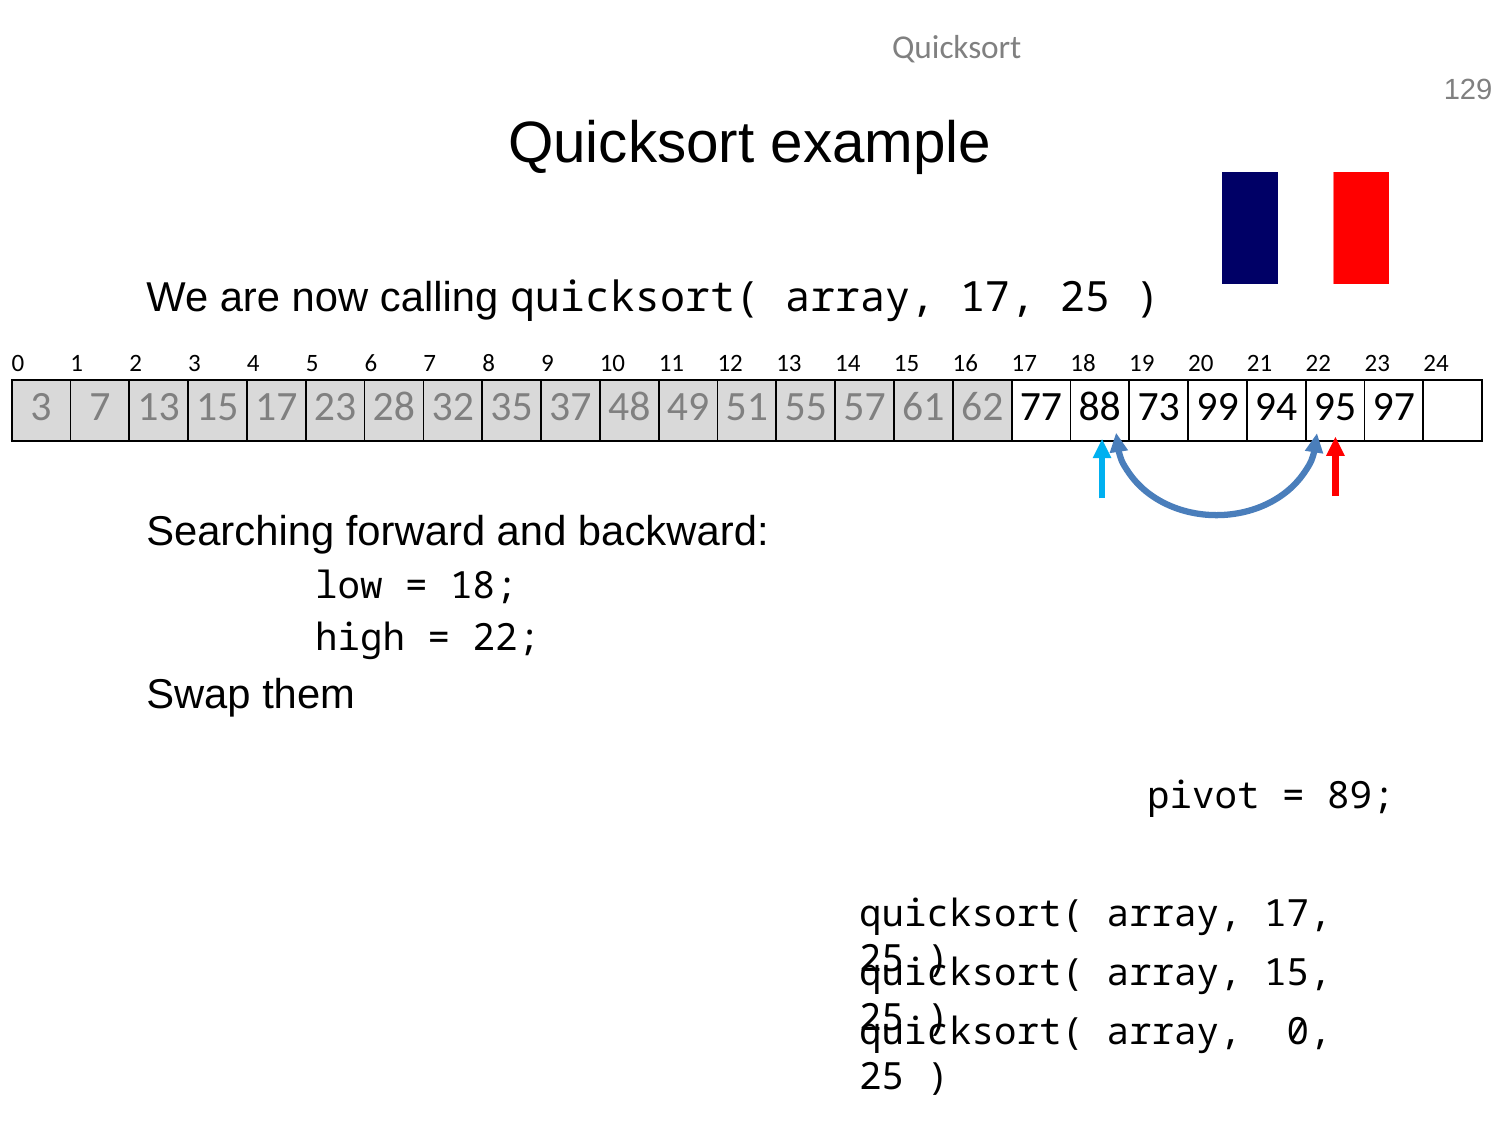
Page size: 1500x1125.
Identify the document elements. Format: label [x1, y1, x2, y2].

table_header [12, 350, 1482, 379]
table_cell [895, 381, 952, 440]
table_cell [483, 381, 540, 440]
table_cell [1071, 381, 1128, 440]
table_cell [1424, 381, 1481, 440]
picture [1222, 172, 1389, 284]
table_cell [660, 381, 717, 440]
table_cell [1307, 381, 1364, 440]
table_cell [71, 381, 128, 440]
table_cell [718, 381, 775, 440]
text_box [1111, 432, 1322, 516]
table_cell [248, 381, 305, 440]
text_box [1132, 763, 1410, 823]
table_cell [836, 381, 893, 440]
table_cell [1130, 381, 1187, 433]
table_cell [1189, 381, 1246, 432]
table_cell [365, 381, 423, 440]
table_cell [601, 381, 658, 440]
table_cell [542, 381, 599, 440]
table_cell [1365, 381, 1422, 440]
table_cell [130, 381, 187, 440]
table_cell [424, 381, 481, 440]
table_cell [777, 381, 834, 440]
table_cell [307, 381, 364, 440]
table_cell [1013, 381, 1070, 440]
title [74, 44, 1426, 233]
list [74, 442, 1426, 1006]
table_cell [189, 381, 246, 440]
table_cell [1248, 381, 1305, 433]
table_cell [13, 381, 70, 440]
table_cell [954, 381, 1011, 440]
list [74, 262, 1426, 350]
text_box [844, 881, 1447, 1105]
